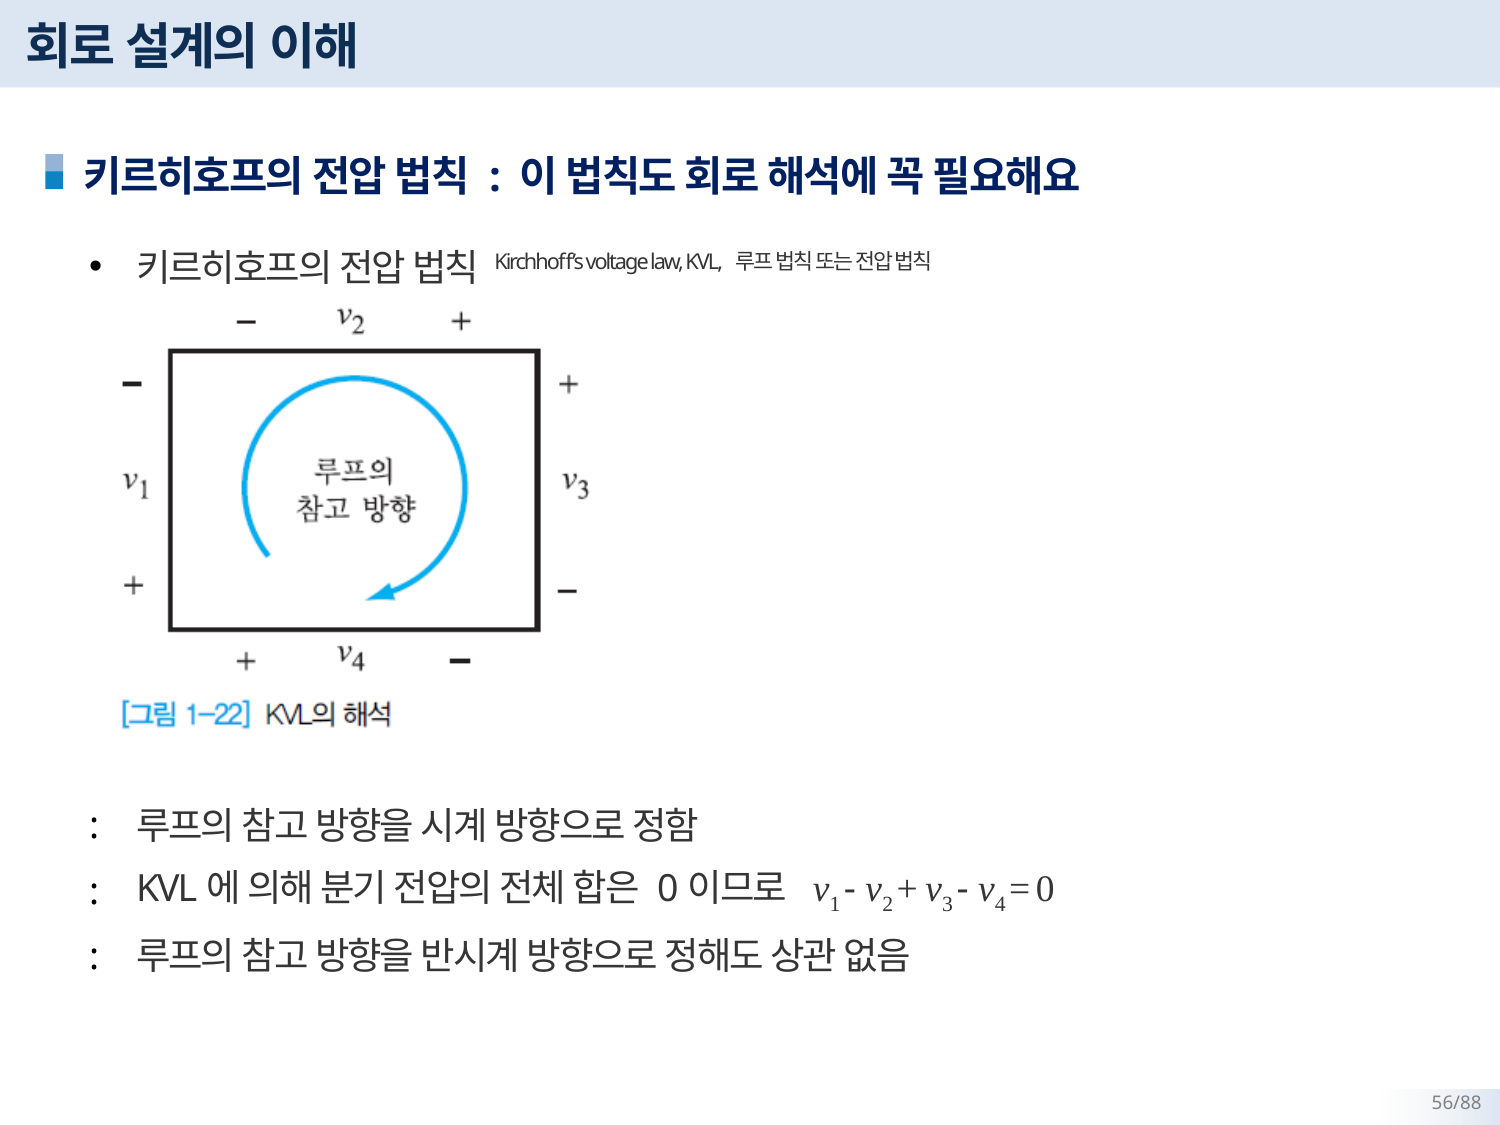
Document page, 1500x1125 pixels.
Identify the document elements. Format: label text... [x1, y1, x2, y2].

text_box 키르히호프의 전압 법칙 Kirchhoff’s voltage law, KVL, 루프 법칙 또는 전압 법칙 루프의 참고 방향을 시계 방향으로 정함 KVL에 의해 분기 전압의 전체 합은 0이므로 v1 - v2 + v3 - v4 = 0 루프의 참고 방향을 반시계 방향으로 정해도 상관 없음 [74, 231, 1334, 985]
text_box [45, 136, 1450, 204]
picture [100, 302, 602, 746]
title 회로 설계의 이해 [10, 5, 1288, 84]
